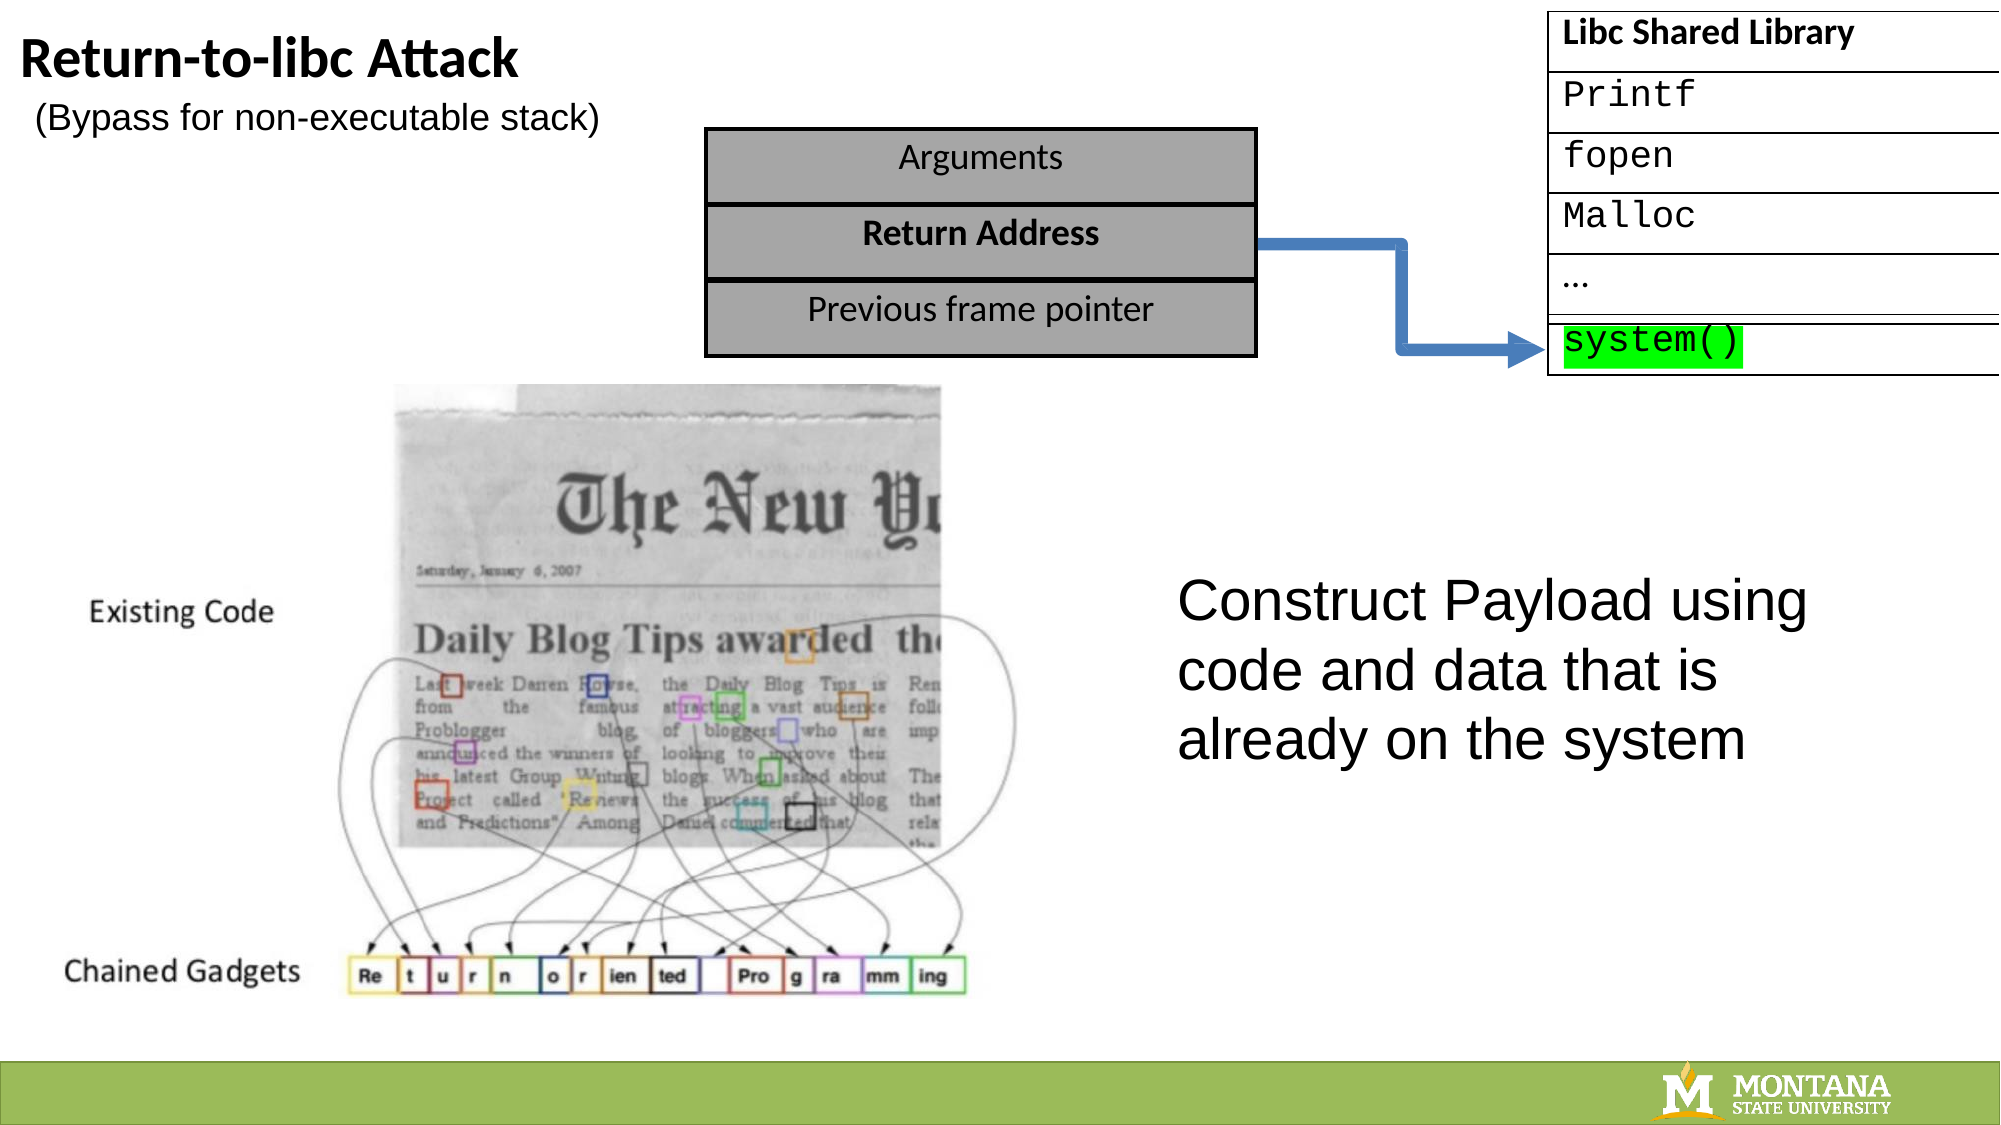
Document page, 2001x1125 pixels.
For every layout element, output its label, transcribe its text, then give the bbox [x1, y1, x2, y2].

table_cell system() [1549, 325, 1999, 374]
table_cell [1549, 315, 1999, 323]
picture [62, 383, 1026, 1000]
table_header Libc Shared Library [1549, 12, 1999, 71]
table_cell Return Address [708, 207, 1254, 277]
text_box Construct Payload using code and data that is already on the system [1174, 559, 1812, 772]
text_box [1257, 237, 1546, 369]
picture [1649, 1060, 1892, 1122]
table_cell fopen [1549, 134, 1999, 192]
table_header Arguments [708, 131, 1254, 202]
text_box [0, 1060, 1647, 1125]
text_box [1892, 1060, 2000, 1125]
table_cell Previous frame pointer [708, 283, 1254, 354]
table_cell … [1549, 255, 1999, 314]
table_cell Printf [1549, 73, 1999, 132]
title Return-to-libc Attack [18, 16, 638, 207]
text_box (Bypass for non-executable stack) [19, 85, 616, 146]
table_cell Malloc [1549, 194, 1999, 253]
